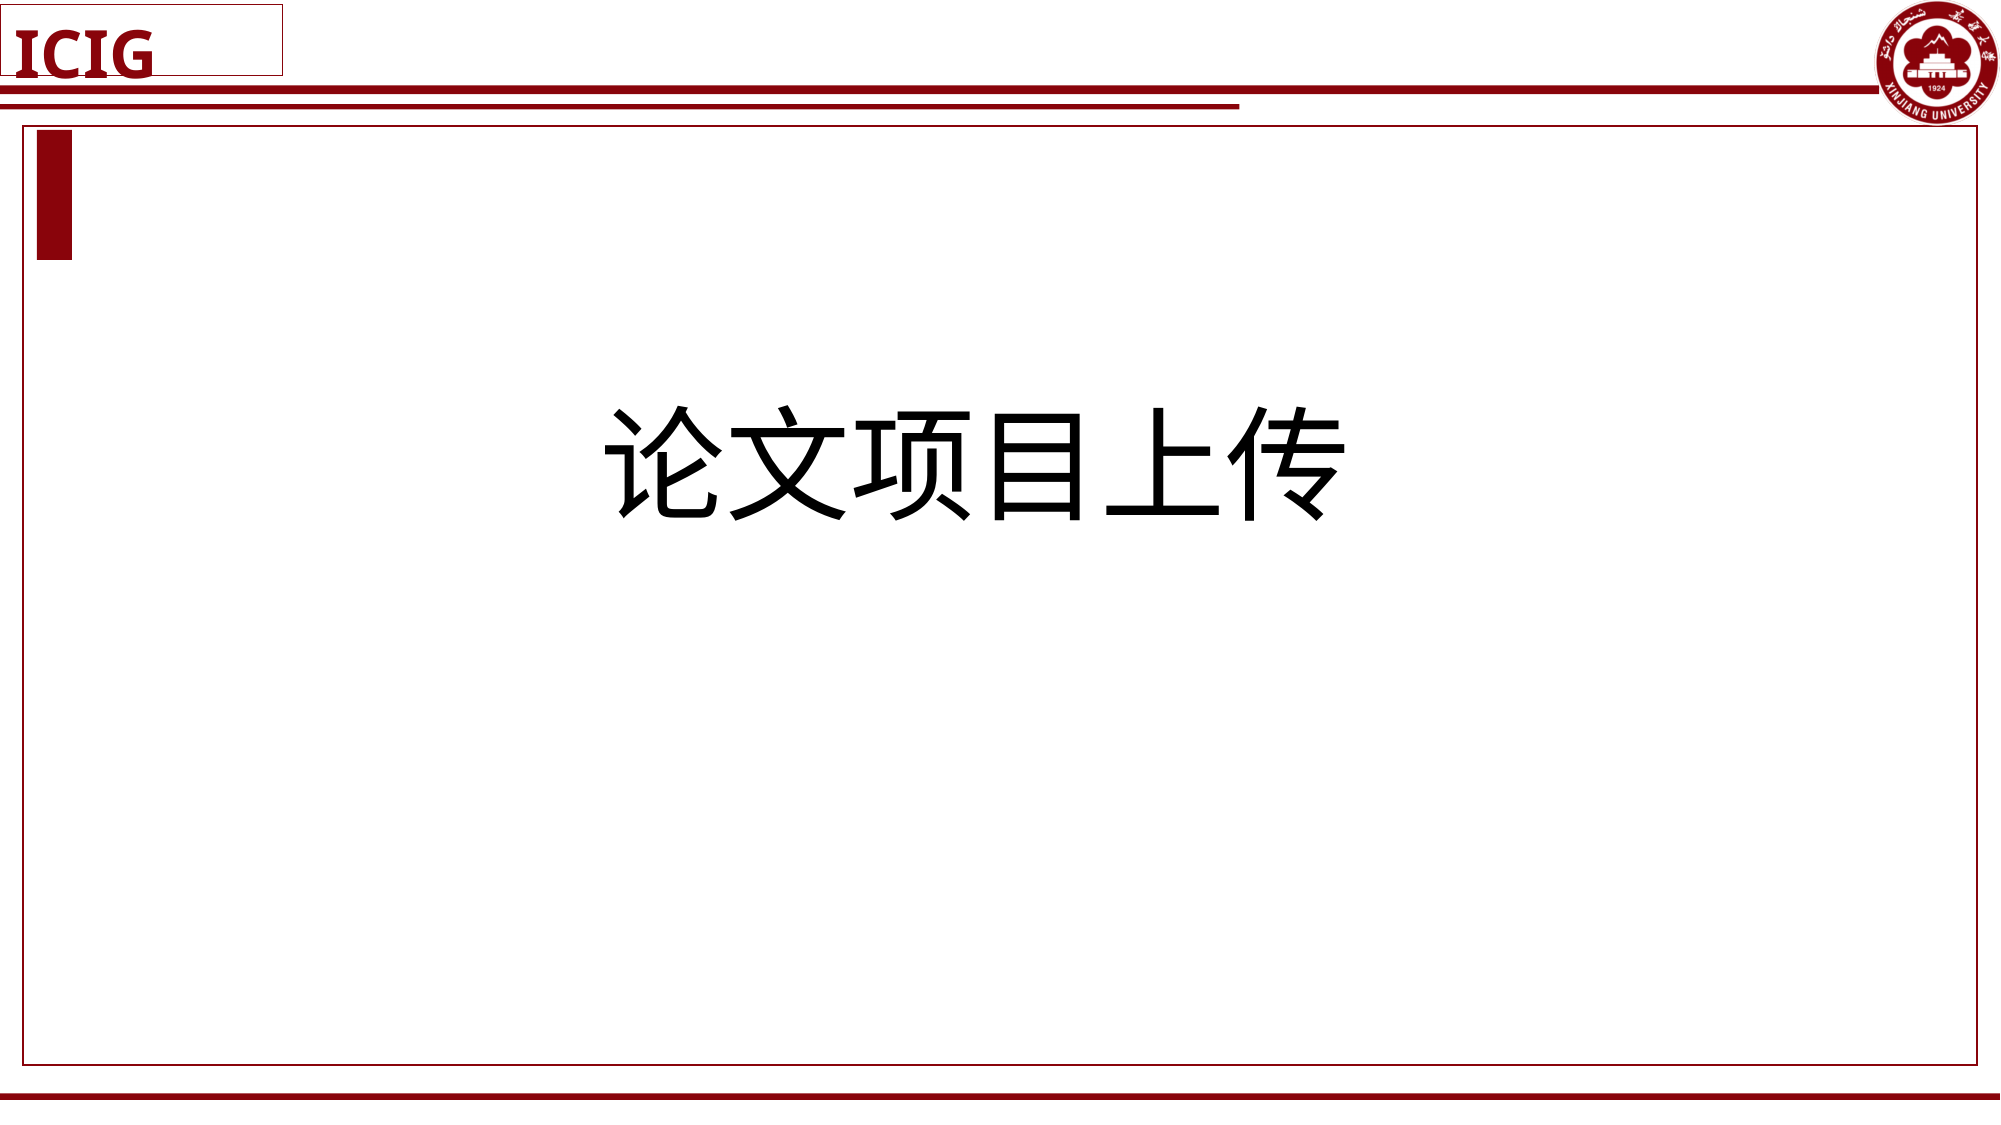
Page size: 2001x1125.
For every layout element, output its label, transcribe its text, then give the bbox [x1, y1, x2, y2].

picture [1874, 0, 2000, 126]
text_box ICIG [0, 4, 283, 76]
text_box [0, 85, 1874, 95]
text_box [22, 125, 1978, 1066]
text_box [36, 129, 73, 261]
text_box 论文项目上传 [507, 379, 1445, 706]
text_box [0, 1093, 2000, 1100]
text_box [0, 104, 1240, 110]
